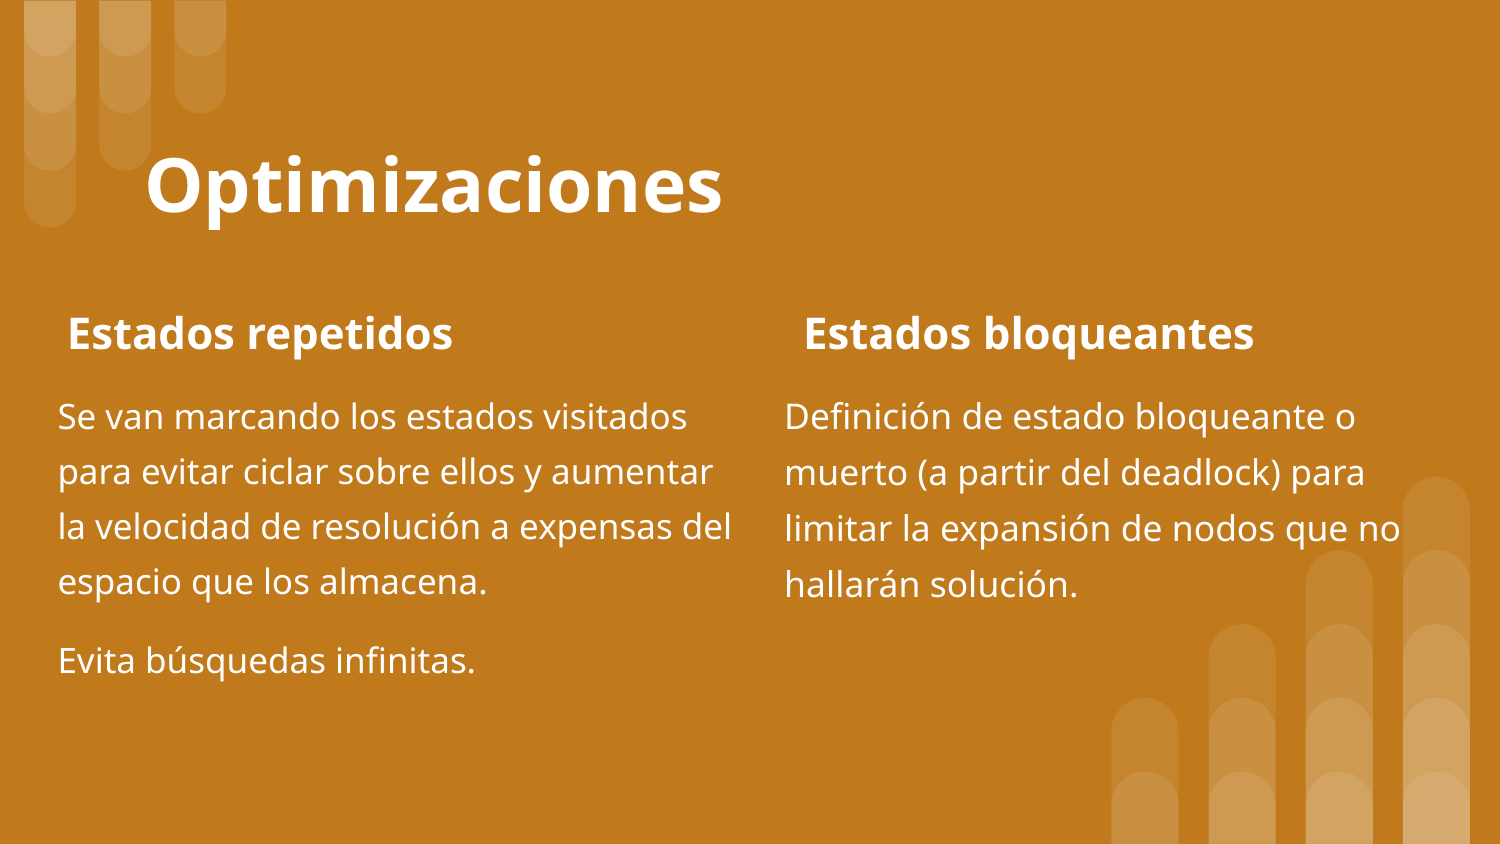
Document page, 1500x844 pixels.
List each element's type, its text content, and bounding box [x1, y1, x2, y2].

subtitle Se van marcando los estados visitados para evitar ciclar sobre ellos y aumentar la velocidad de resolución a expensas del espacio que los almacena. Evita búsquedas infinitas. [42, 369, 760, 700]
subtitle Estados repetidos [51, 278, 750, 369]
subtitle Definición de estado bloqueante o muerto (a partir del deadlock) para limitar la expansión de nodos que no hallarán solución. [769, 369, 1487, 700]
title Optimizaciones [129, 29, 1090, 337]
subtitle Estados bloqueantes [788, 278, 1487, 369]
